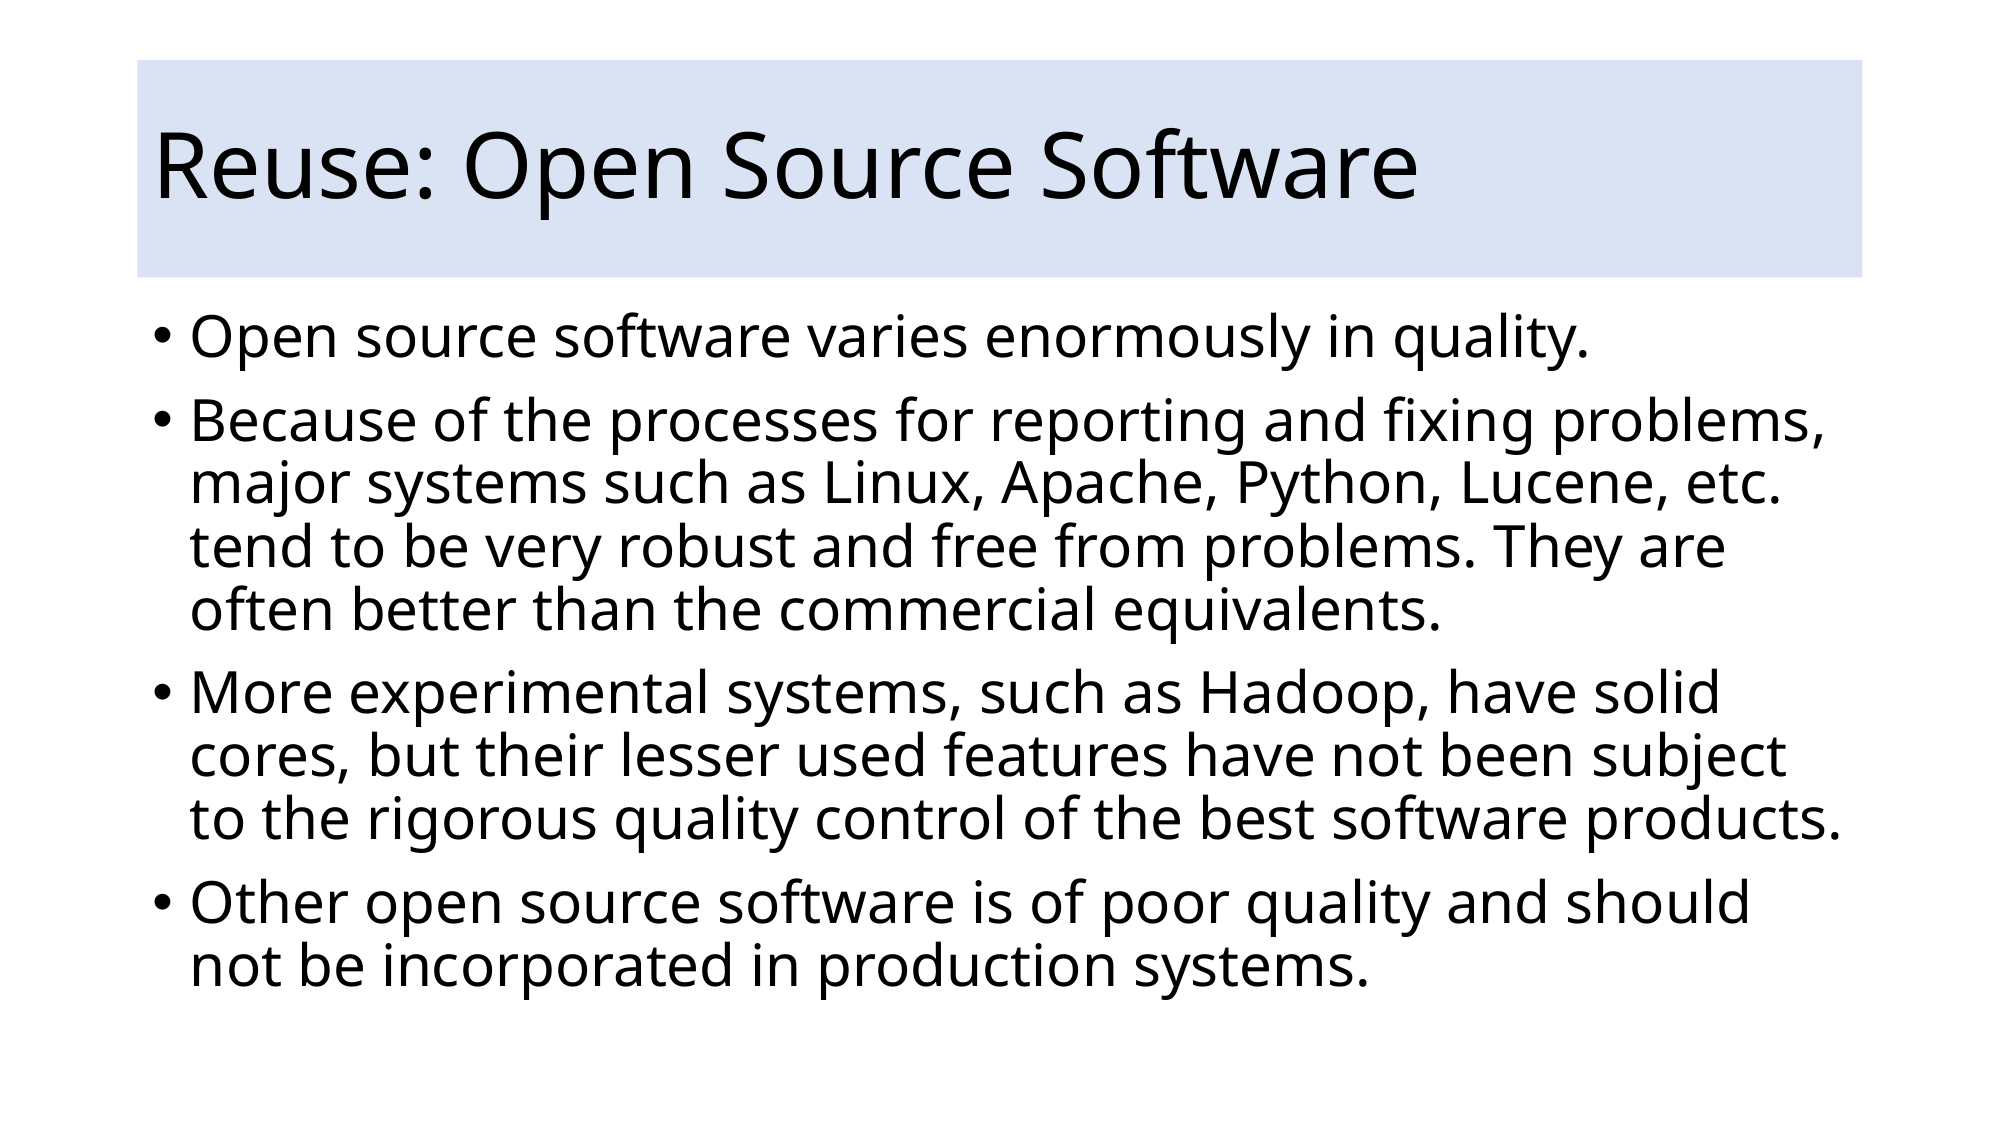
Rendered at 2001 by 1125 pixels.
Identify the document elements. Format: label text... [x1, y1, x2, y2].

list Open source software varies enormously in quality. Because of the processes for reporting and fixing problems, major systems such as Linux, Apache, Python, Lucene, etc. tend to be very robust and free from problems. They are often better than the commercial equivalents. More experimental systems, such as Hadoop, have solid cores, but their lesser used features have not been subject to the rigorous quality control of the best software products. Other open source software is of poor quality and should not be incorporated in production systems. [137, 299, 1863, 1014]
title Reuse: Open Source Software [137, 59, 1863, 278]
